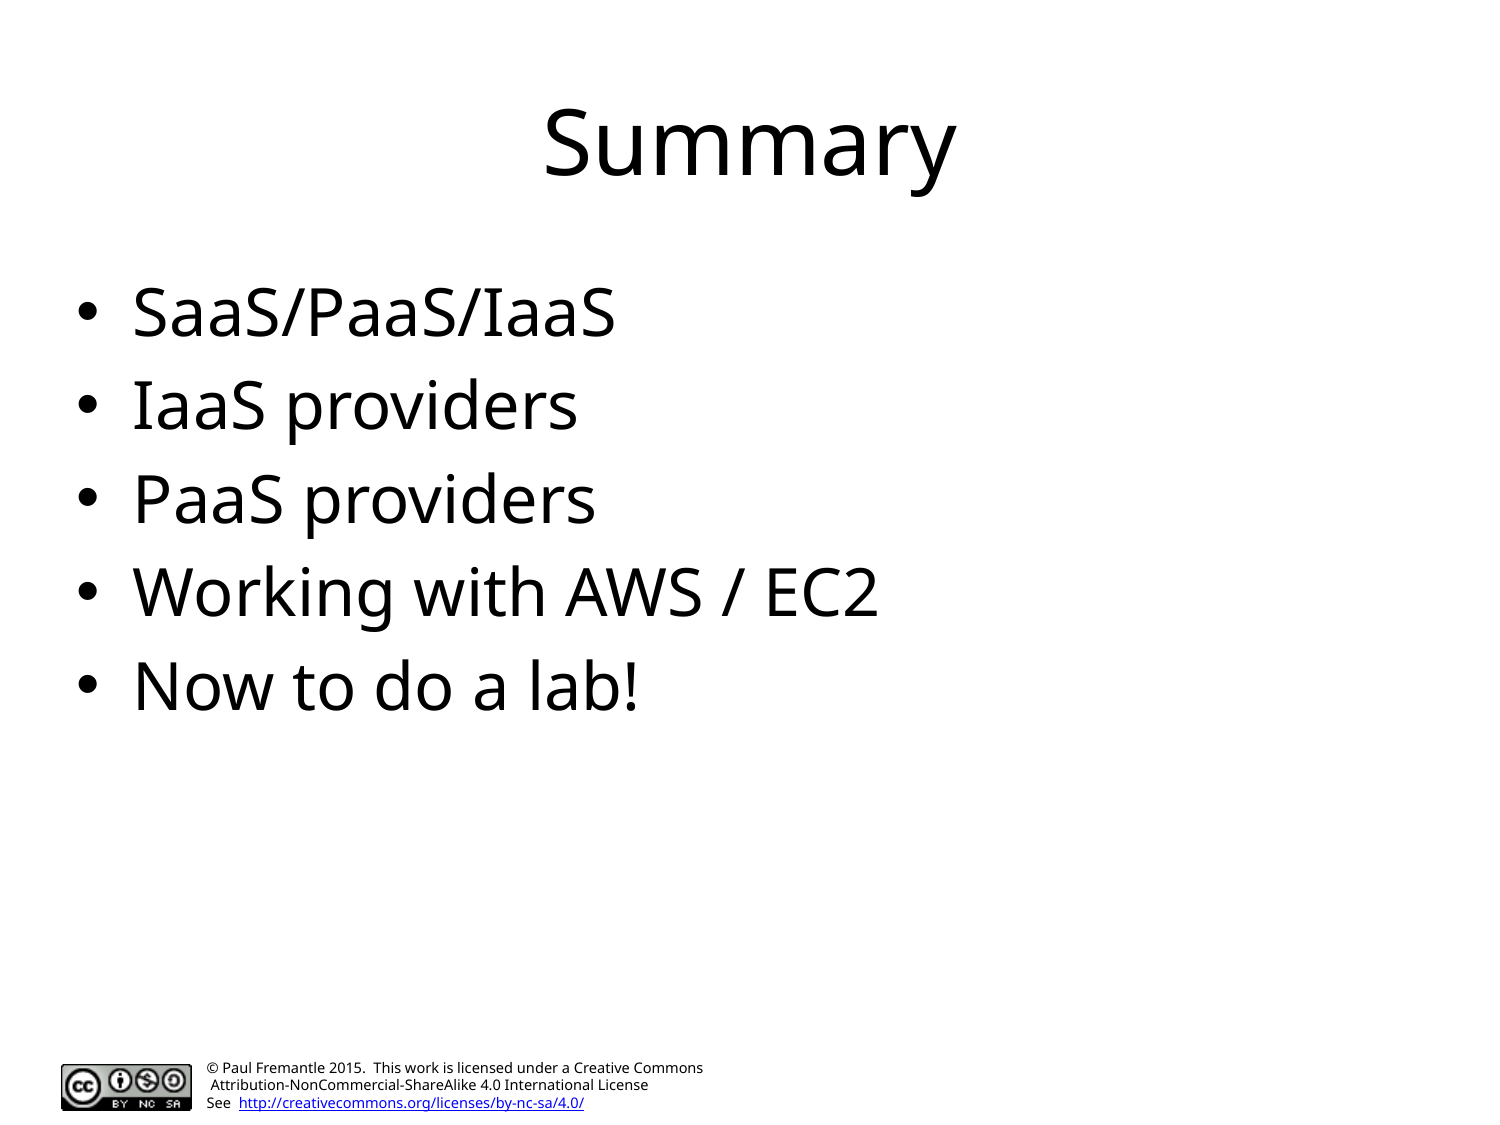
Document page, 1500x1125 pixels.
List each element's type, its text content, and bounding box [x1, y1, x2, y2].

list SaaS/PaaS/IaaS IaaS providers PaaS providers Working with AWS / EC2 Now to do a lab! [61, 262, 1412, 1005]
title Summary [75, 45, 1425, 233]
picture [61, 1064, 192, 1111]
